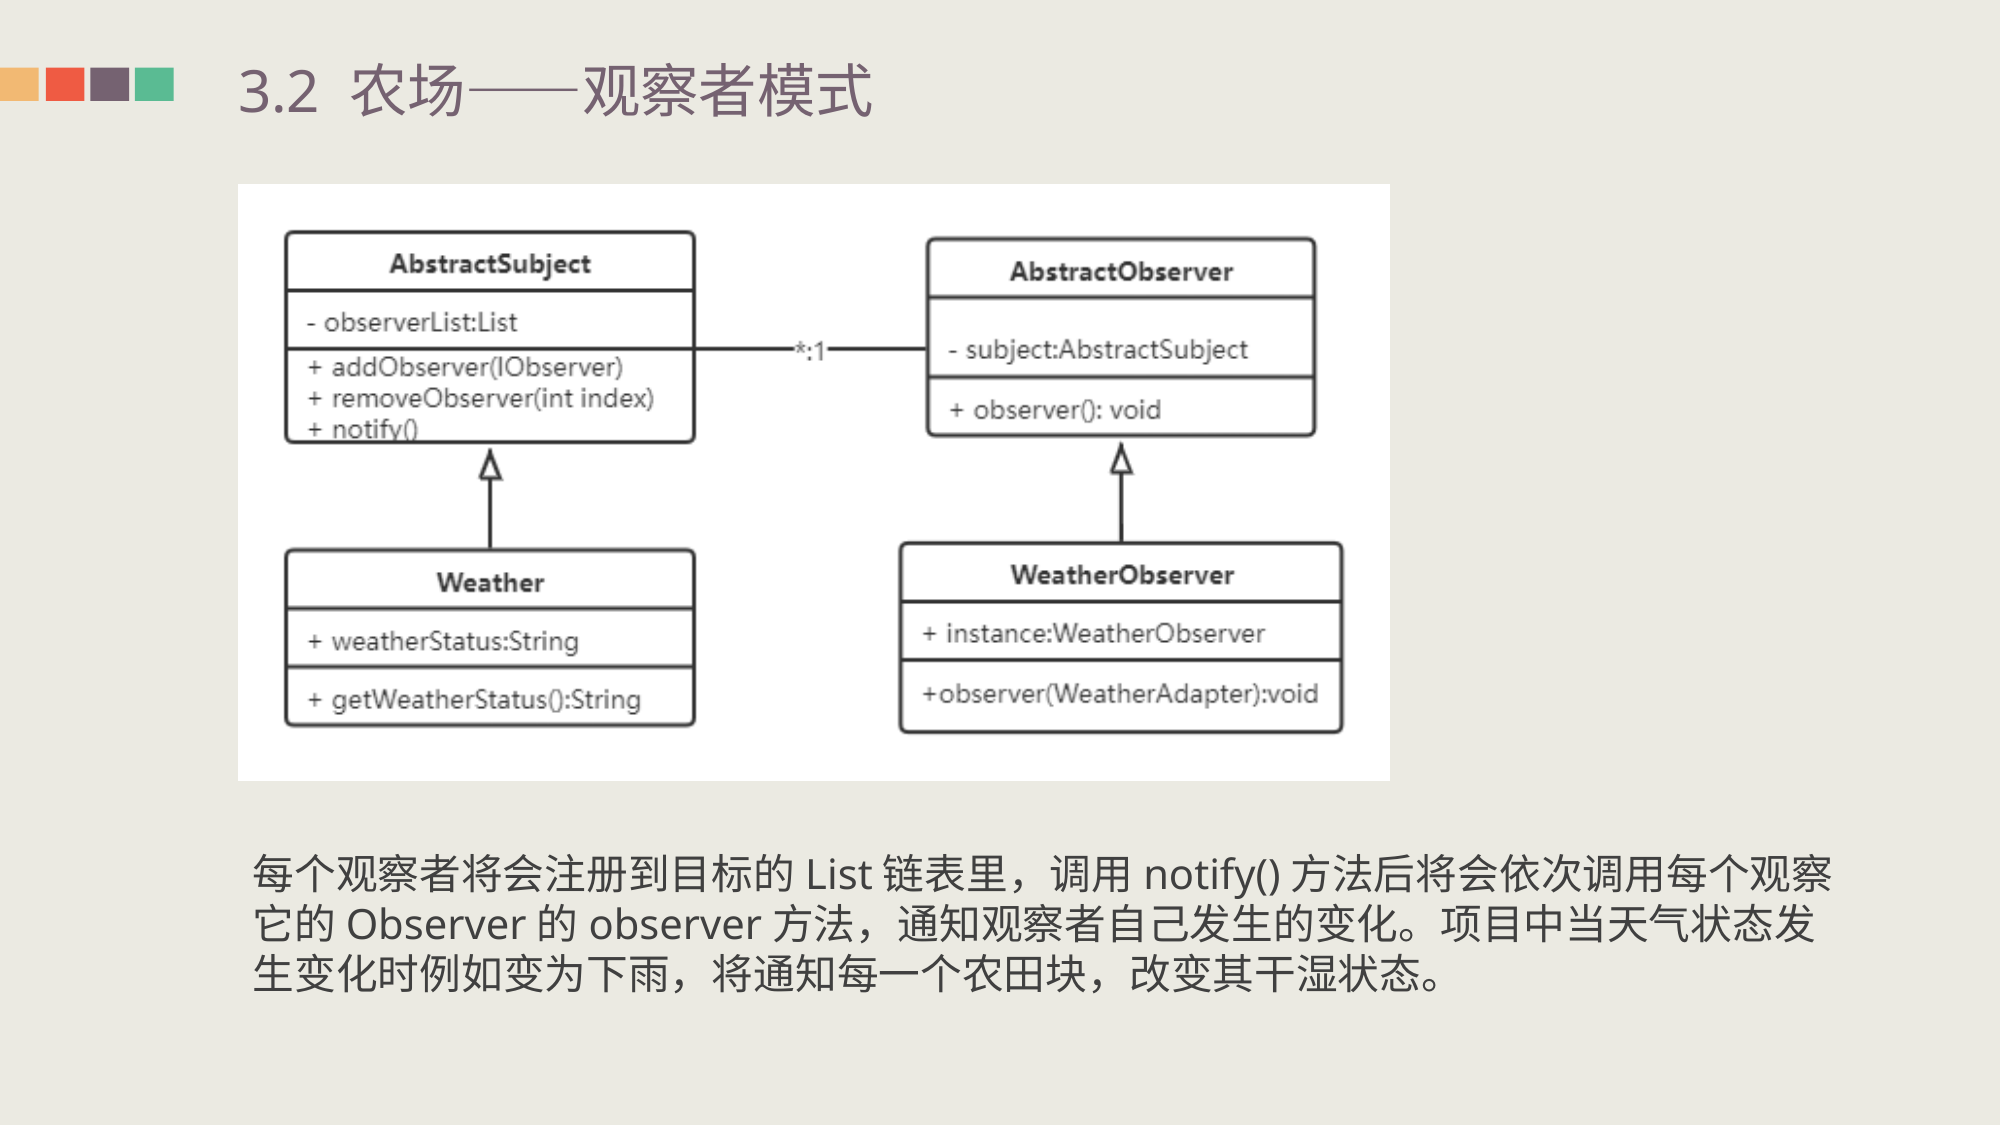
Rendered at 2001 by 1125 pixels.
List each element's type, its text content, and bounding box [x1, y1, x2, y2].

text_box 3.2 农场——观察者模式 [238, 54, 1048, 125]
text_box 每个观察者将会注册到目标的List链表里，调用notify()方法后将会依次调用每个观察它的Observer的observer方法，通知观察者自己发生的变化。项目中当天气状态发生变化时例如变为下雨，将通知每一个农田块，改变其干湿状态。 [237, 840, 1858, 1056]
picture [238, 184, 1390, 781]
